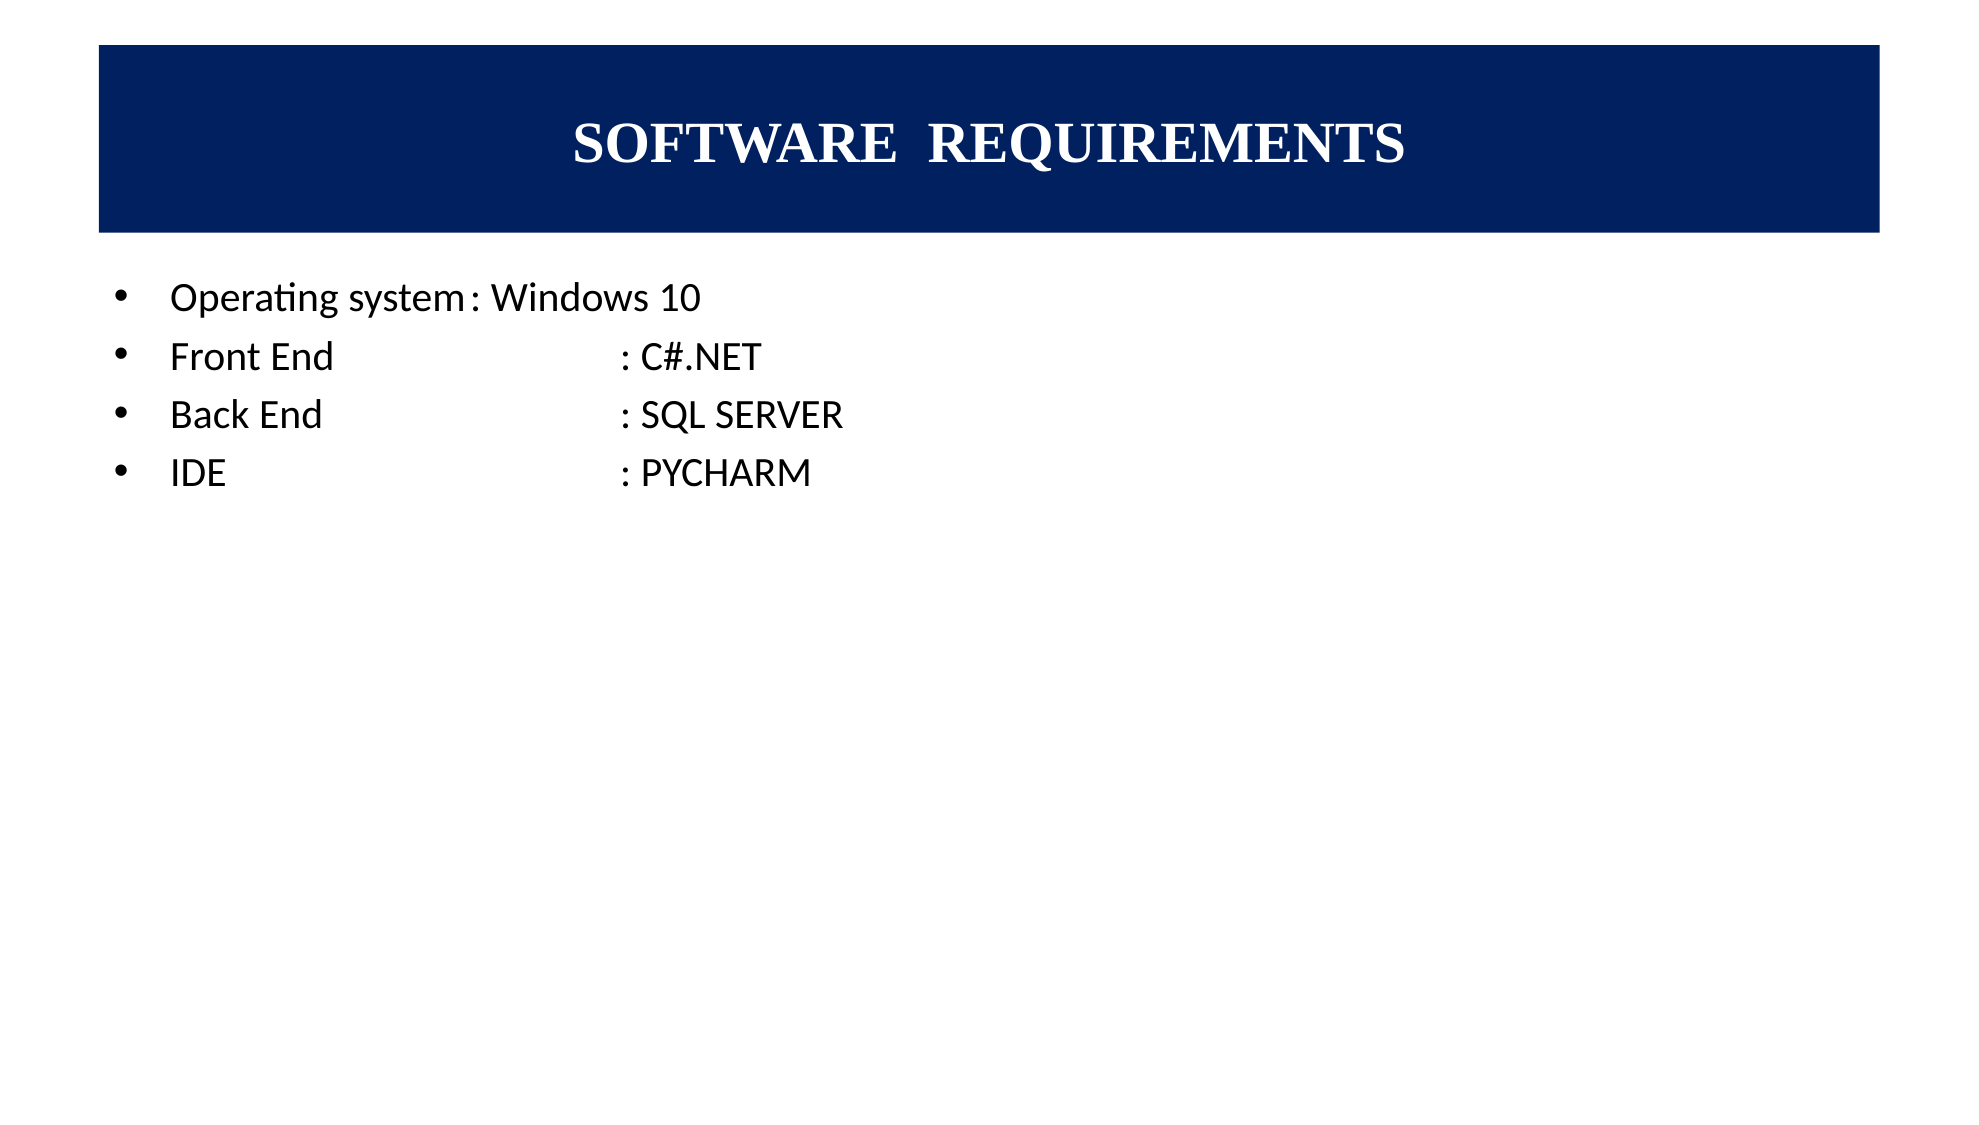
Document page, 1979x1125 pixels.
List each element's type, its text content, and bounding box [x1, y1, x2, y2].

title SOFTWARE REQUIREMENTS [98, 45, 1880, 233]
list Operating system : Windows 10 Front End : C#.NET Back End : SQL SERVER IDE : PYCHARM [98, 262, 1880, 1005]
